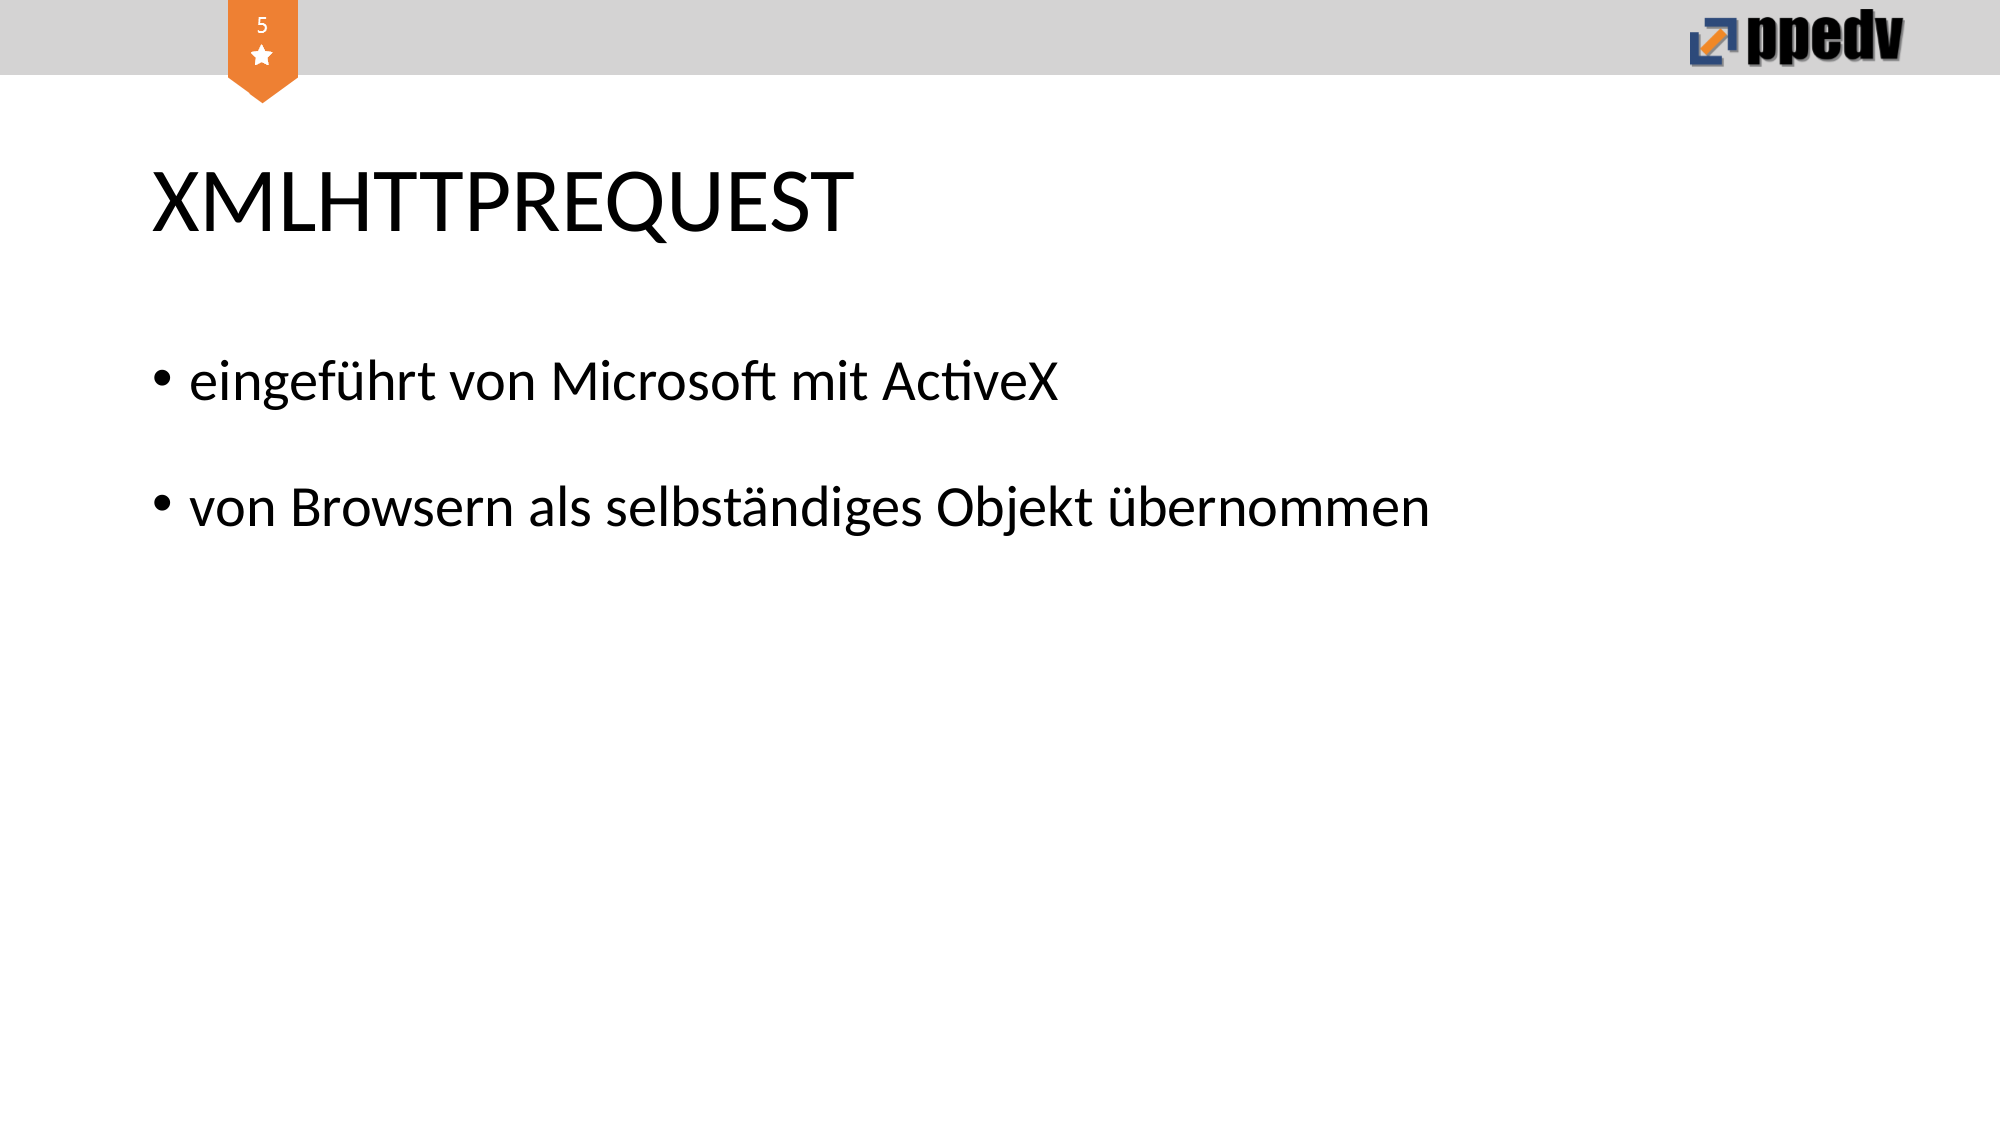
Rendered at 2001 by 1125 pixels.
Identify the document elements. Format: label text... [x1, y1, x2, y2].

title XMLHTTPREQUEST [137, 75, 1863, 278]
picture [0, 0, 2000, 104]
list eingeführt von Microsoft mit ActiveX von Browsern als selbständiges Objekt übernommen [137, 299, 1863, 1014]
